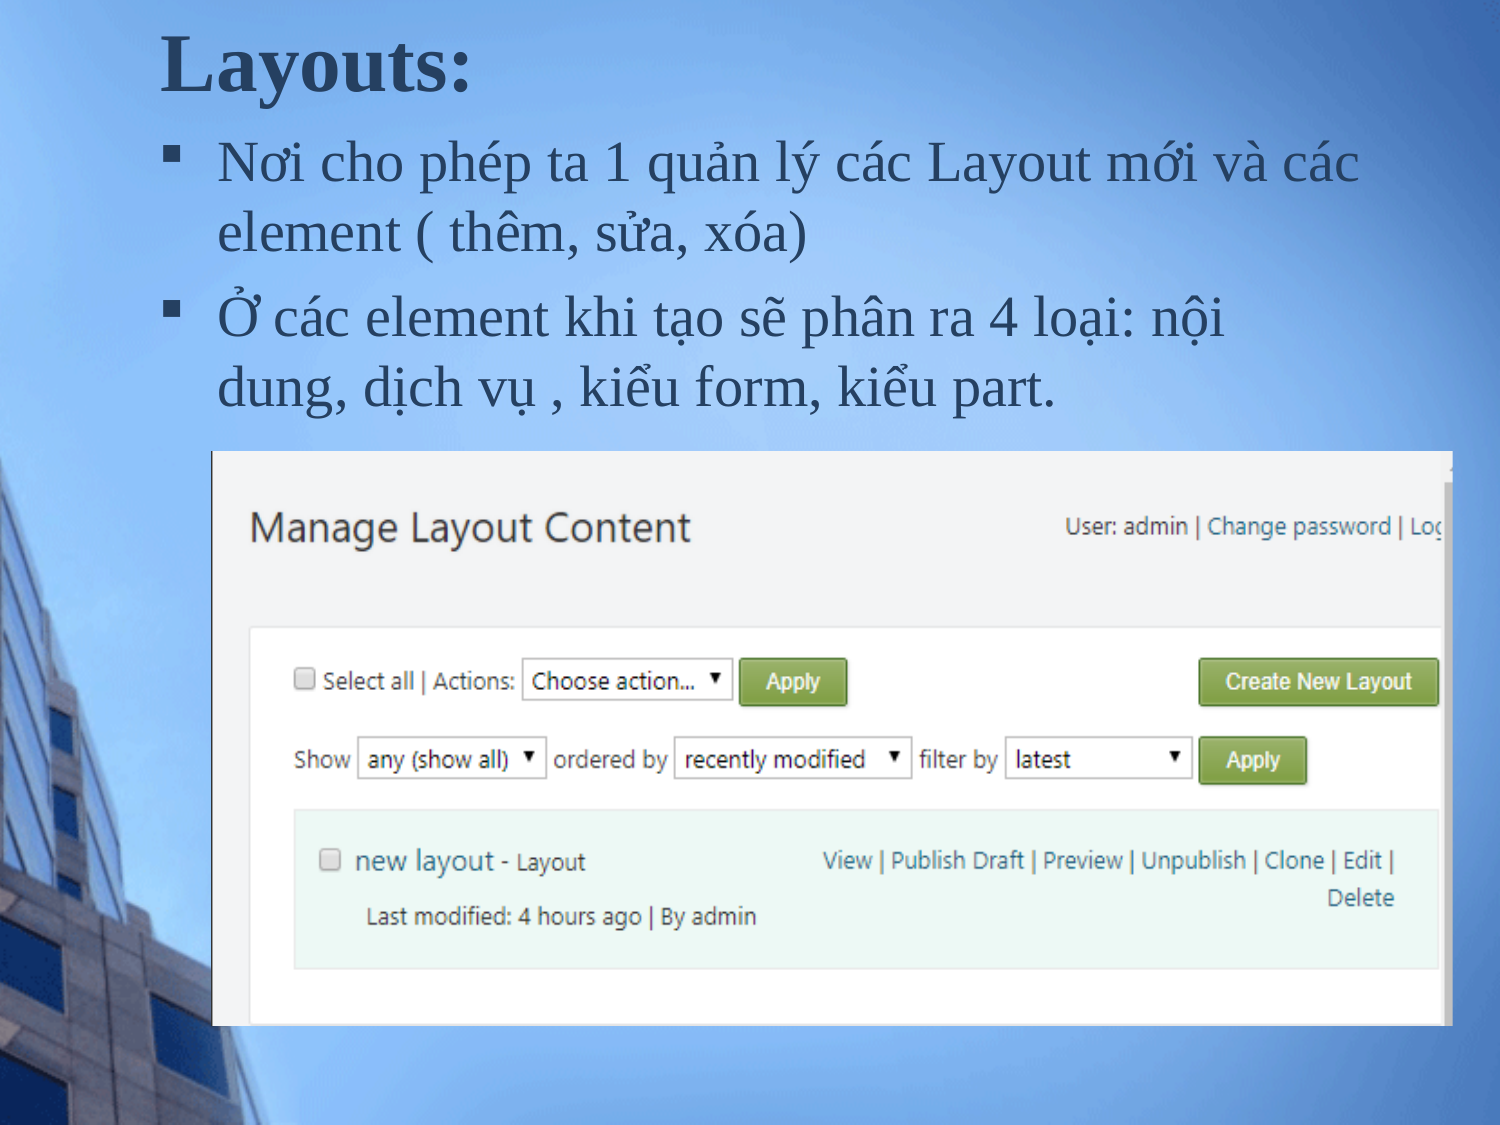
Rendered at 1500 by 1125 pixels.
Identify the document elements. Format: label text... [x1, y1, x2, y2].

list Nơi cho phép ta 1 quản lý các Layout mới và các element ( thêm, sửa, xóa) Ở các element khi tạo sẽ phân ra 4 loại: nội dung, dịch vụ , kiểu form, kiểu part. [145, 115, 1388, 788]
picture [0, 0, 1500, 1125]
title Layouts: [145, 0, 1309, 115]
